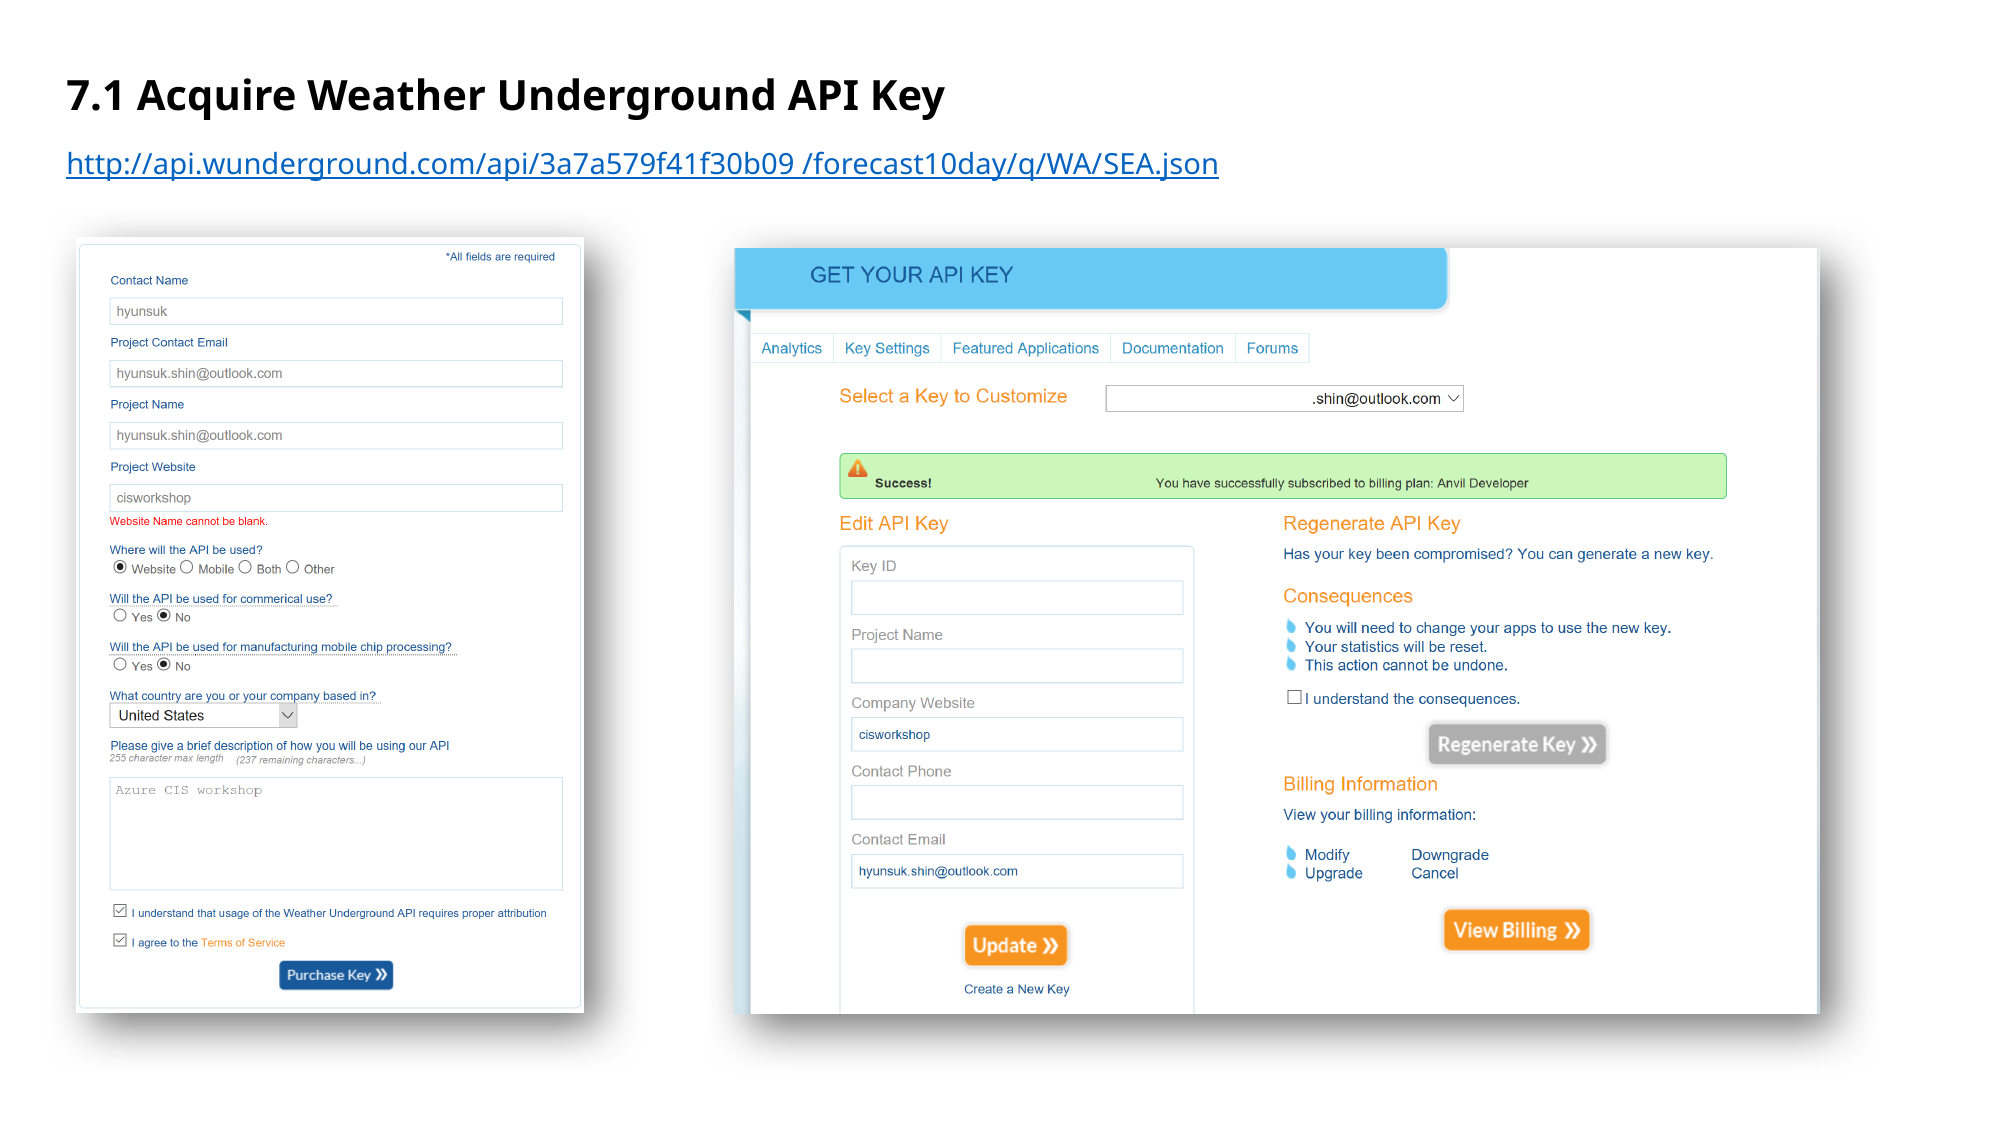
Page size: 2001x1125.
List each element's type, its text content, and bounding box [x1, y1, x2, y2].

list http://api.wunderground.com/api/3a7a579f41f30b09 /forecast10day/q/WA/SEA.json [51, 128, 1949, 199]
title 7.1 Acquire Weather Underground API Key [51, 59, 1949, 128]
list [76, 237, 584, 1013]
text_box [734, 248, 1820, 1014]
